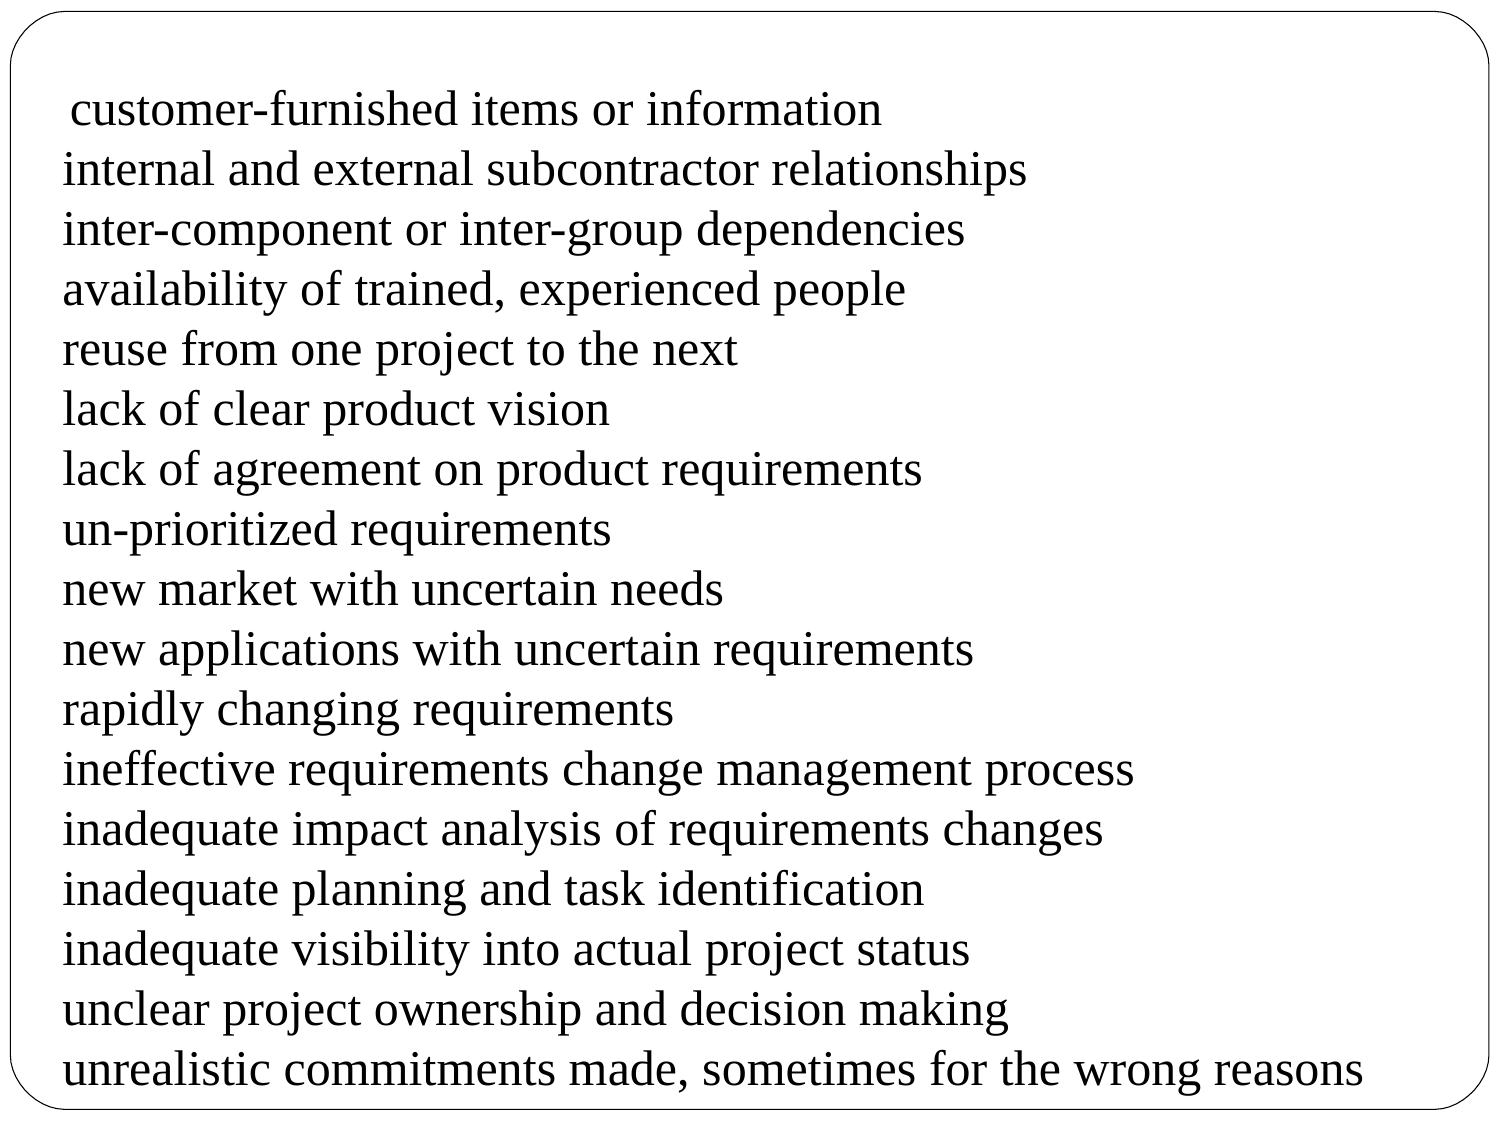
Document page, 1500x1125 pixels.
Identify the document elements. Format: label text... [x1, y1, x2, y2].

list customer-furnished items or information internal and external subcontractor relationships inter-component or inter-group dependencies availability of trained, experienced people reuse from one project to the next lack of clear product vision lack of agreement on product requirements un-prioritized requirements new market with uncertain needs new applications with uncertain requirements rapidly changing requirements ineffective requirements change management process inadequate impact analysis of requirements changes inadequate planning and task identification inadequate visibility into actual project status unclear project ownership and decision making unrealistic commitments made, sometimes for the wrong reasons [62, 75, 1500, 1125]
